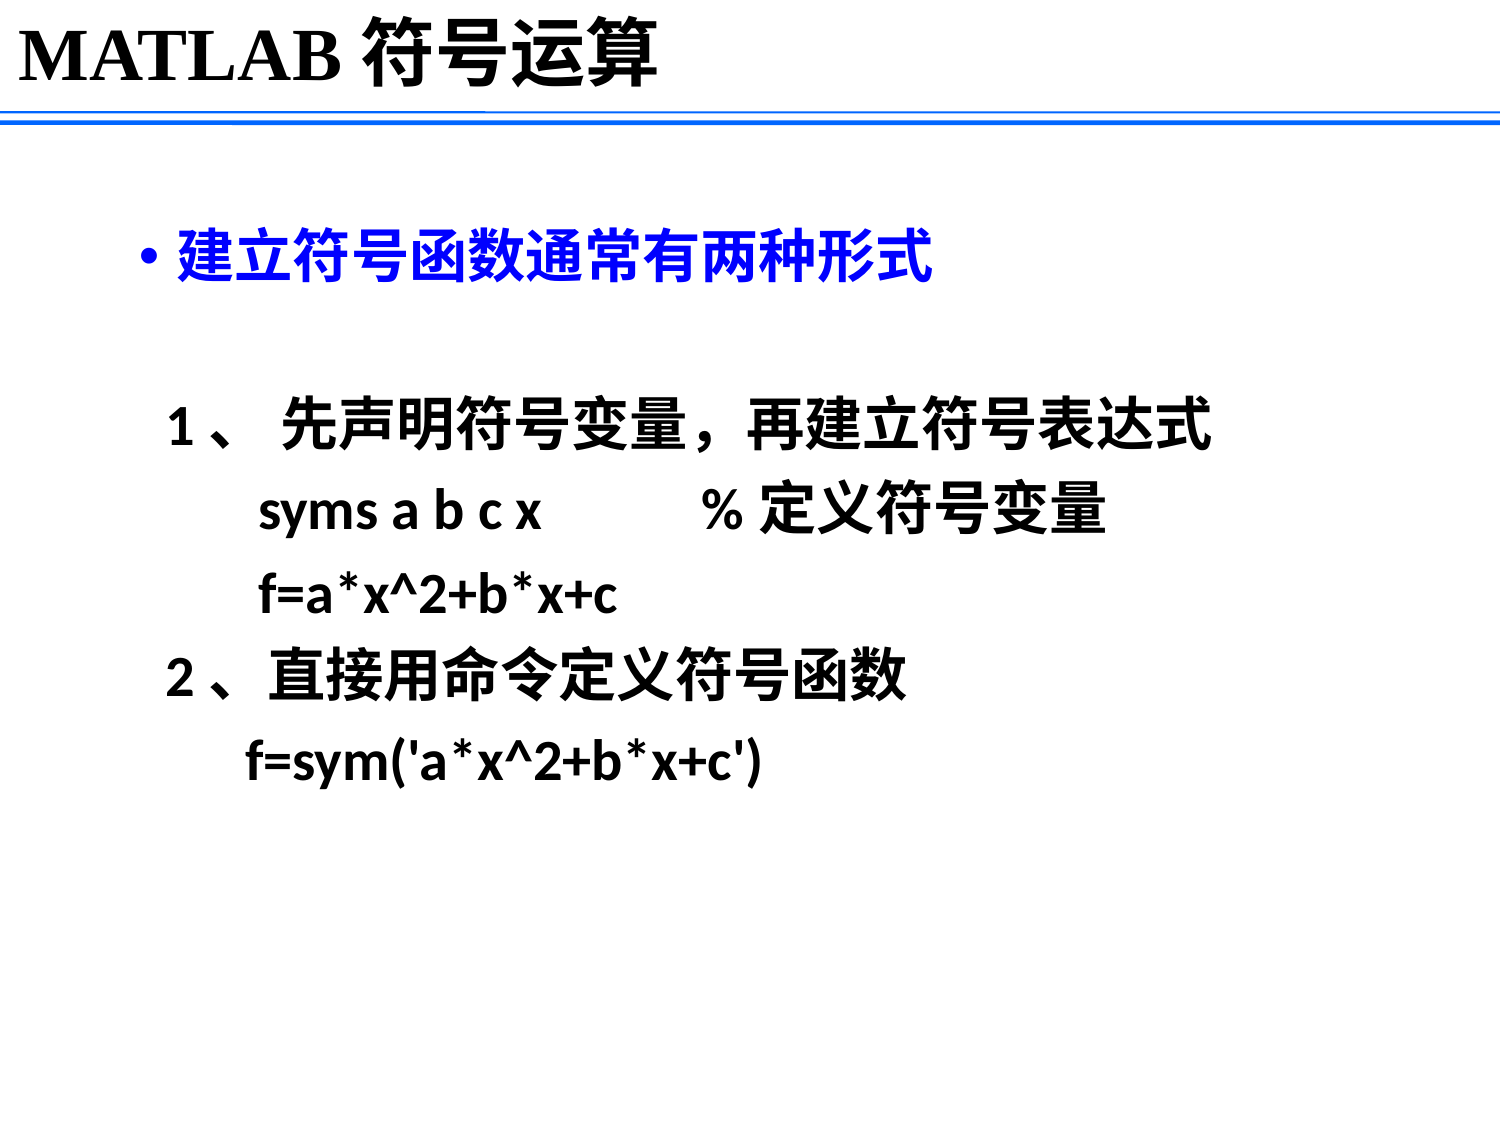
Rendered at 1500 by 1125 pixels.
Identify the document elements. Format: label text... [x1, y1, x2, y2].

text_box MATLAB符号运算 [0, 5, 1500, 96]
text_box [0, 112, 1500, 123]
list 建立符号函数通常有两种形式 1、 先声明符号变量，再建立符号表达式 syms a b c x %定义符号变量 f=a*x^2+b*x+c 2、直接用命令定义符号函数 f=sym('a*x^2+b*x+c') [123, 220, 1424, 1047]
